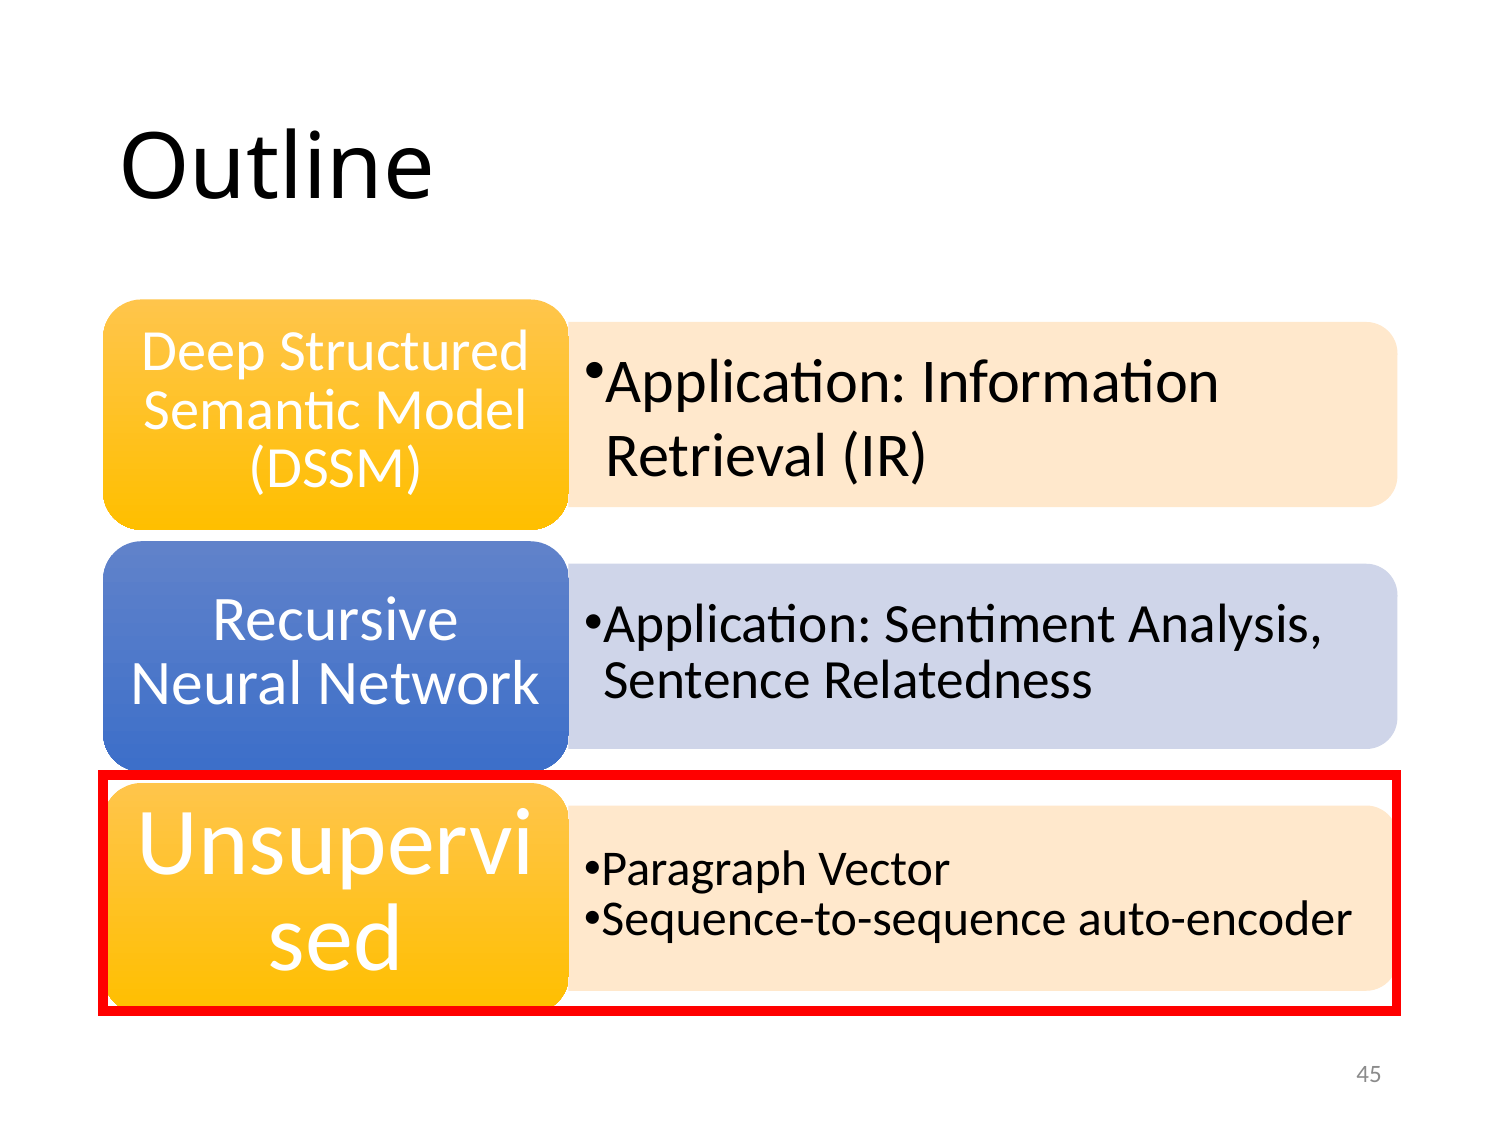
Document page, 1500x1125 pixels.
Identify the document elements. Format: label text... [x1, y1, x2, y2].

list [103, 299, 1397, 1014]
title Outline [103, 59, 1397, 278]
slide_number 45 [1059, 1042, 1397, 1103]
